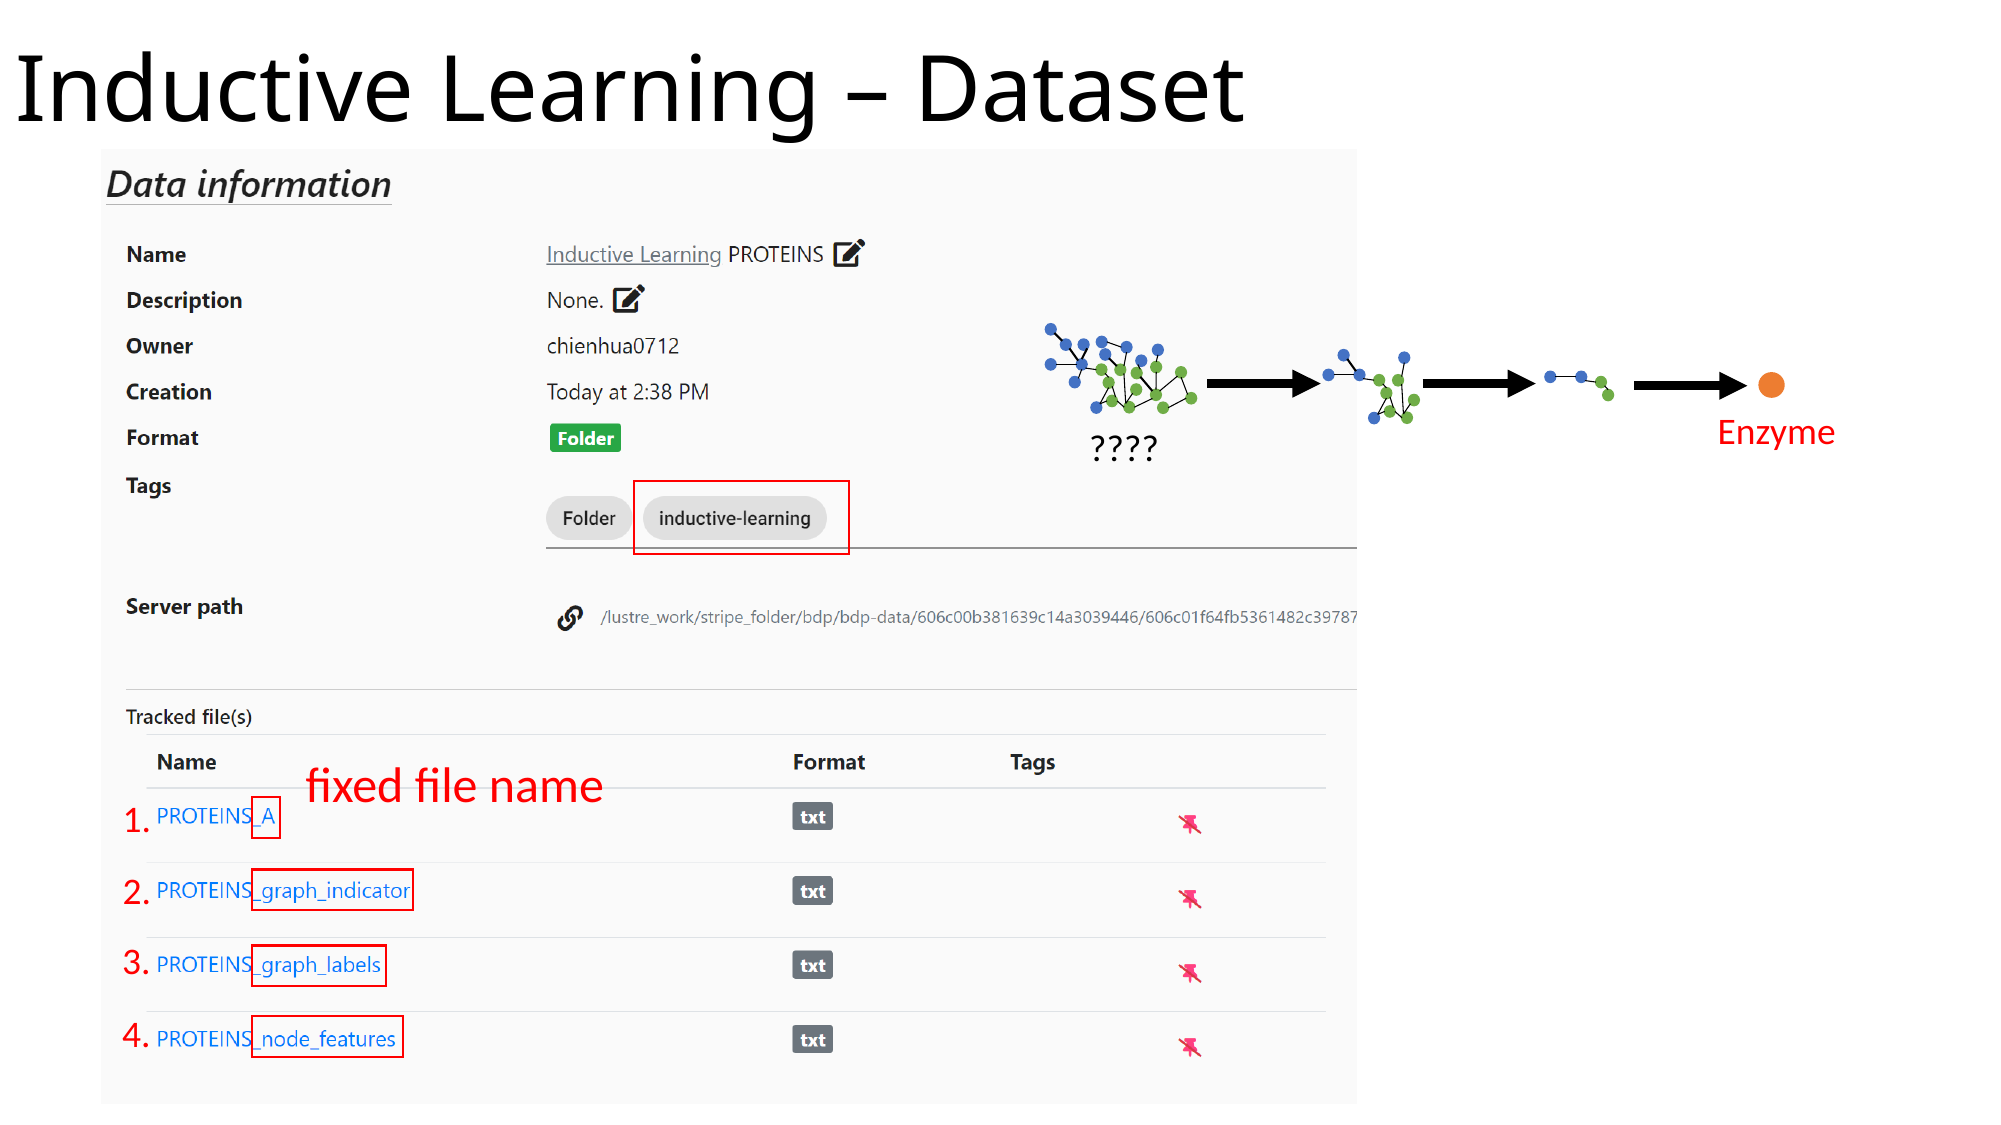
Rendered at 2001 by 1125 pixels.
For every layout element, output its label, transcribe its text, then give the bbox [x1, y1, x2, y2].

text_box [1601, 388, 1615, 402]
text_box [1181, 377, 1188, 395]
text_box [1099, 387, 1109, 404]
text_box [1380, 386, 1393, 400]
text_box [1159, 375, 1178, 391]
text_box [1069, 348, 1079, 361]
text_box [1108, 358, 1117, 367]
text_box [1078, 369, 1082, 379]
text_box [1400, 413, 1414, 425]
title Inductive Learning – Dataset [0, 0, 1725, 201]
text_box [1134, 398, 1153, 408]
text_box [1384, 405, 1396, 418]
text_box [1347, 358, 1356, 372]
text_box [1407, 393, 1421, 407]
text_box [1377, 398, 1387, 415]
text_box [1367, 411, 1381, 425]
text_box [1390, 396, 1394, 408]
text_box Enzyme [1703, 400, 1851, 460]
text_box [1758, 372, 1785, 398]
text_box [1112, 386, 1116, 398]
text_box [1357, 368, 1366, 382]
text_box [1401, 362, 1405, 377]
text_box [1168, 398, 1187, 408]
text_box [1575, 370, 1588, 384]
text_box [1106, 341, 1122, 348]
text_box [1117, 400, 1125, 408]
text_box [1398, 351, 1411, 364]
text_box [1126, 393, 1133, 404]
text_box [1544, 370, 1557, 384]
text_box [1403, 403, 1411, 415]
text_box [1054, 333, 1063, 341]
text_box [1595, 375, 1608, 389]
picture [101, 149, 1357, 1104]
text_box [1081, 348, 1088, 360]
text_box [1373, 373, 1386, 387]
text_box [1394, 411, 1402, 418]
text_box [1391, 373, 1405, 387]
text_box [1140, 376, 1153, 392]
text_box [1123, 352, 1127, 366]
